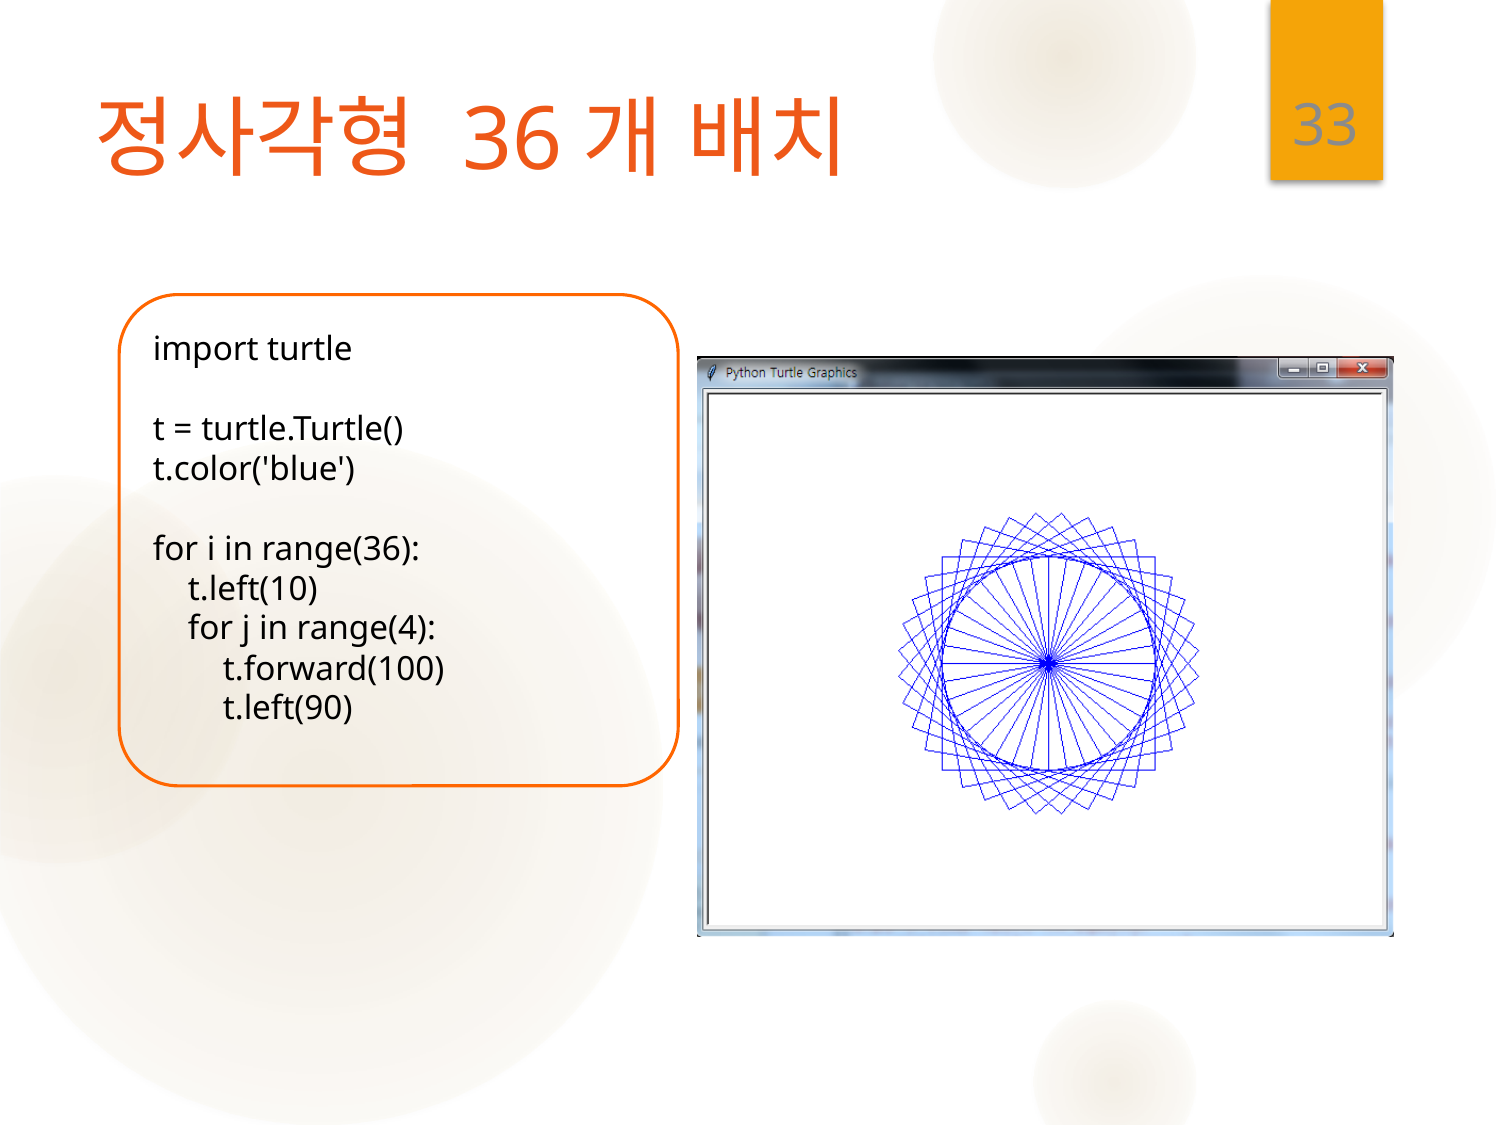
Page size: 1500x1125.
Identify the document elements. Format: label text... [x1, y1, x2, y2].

picture [696, 356, 1394, 937]
slide_number 33 [1273, 48, 1378, 175]
text_box [119, 294, 679, 786]
title 정사각형 36개 배치 [79, 74, 1237, 304]
text_box import turtle t = turtle.Turtle() t.color('blue') for i in range(36): t.left(10) for j in range(4): t.forward(100) t.left(90) [138, 319, 643, 734]
